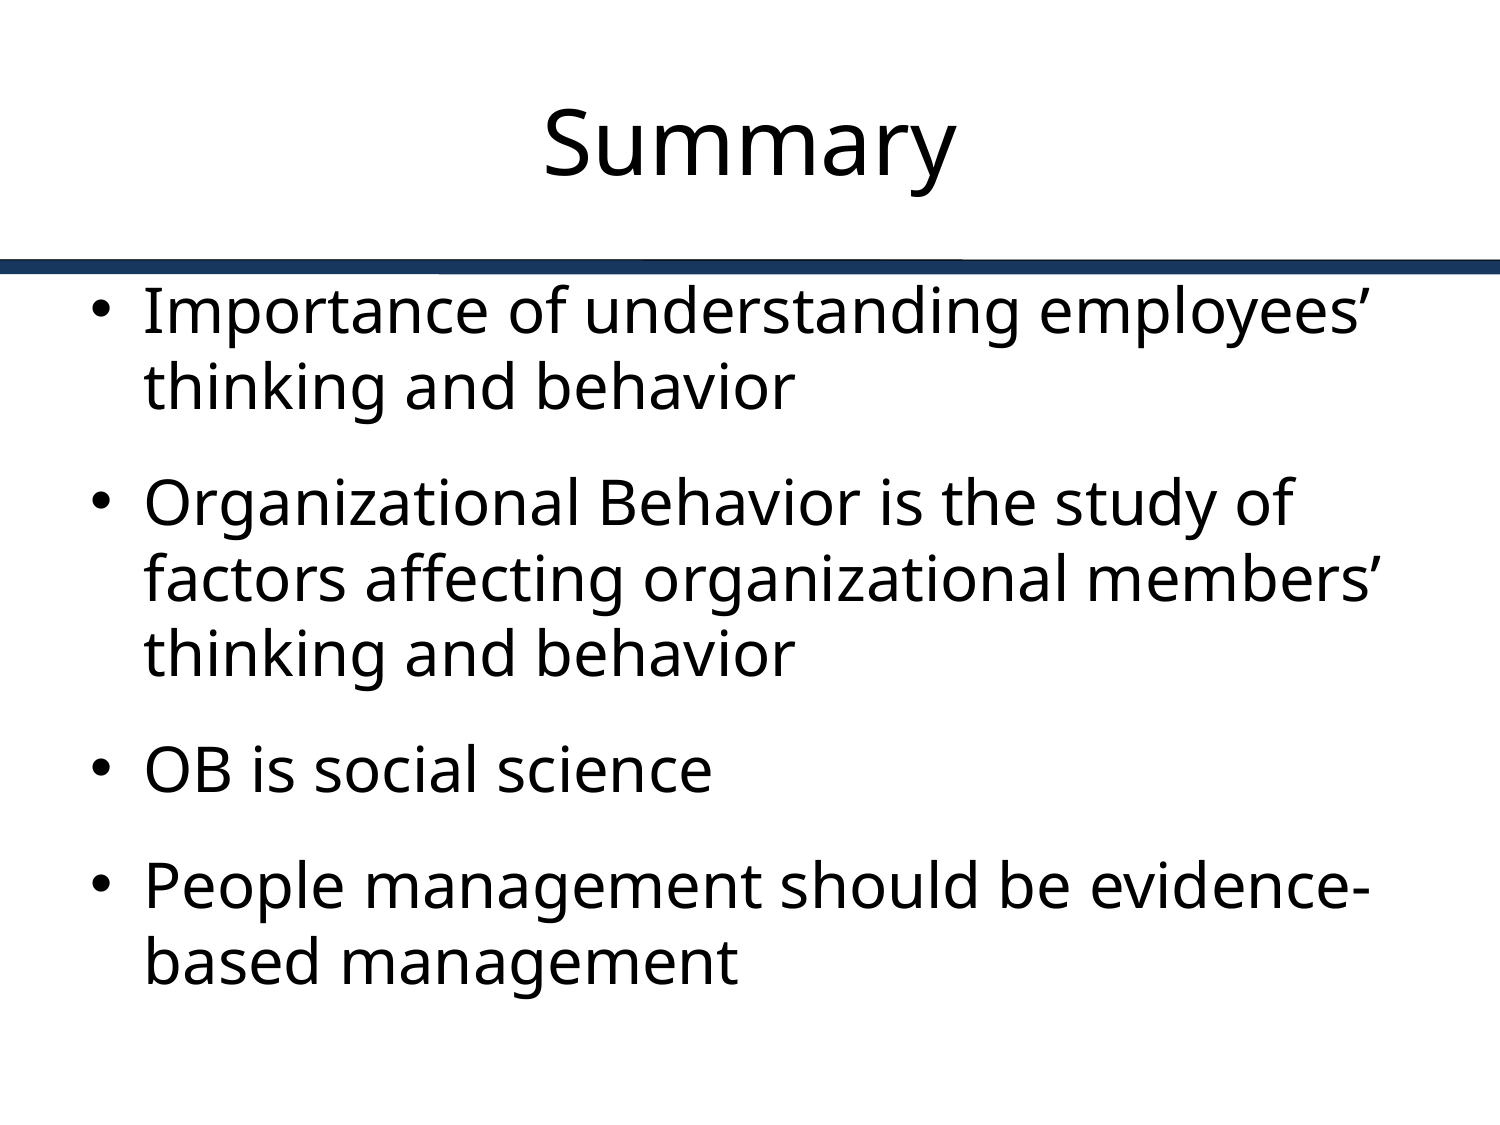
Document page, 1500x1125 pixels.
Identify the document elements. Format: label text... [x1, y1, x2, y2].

title Summary [75, 45, 1425, 233]
list Importance of understanding employees’ thinking and behavior Organizational Behavior is the study of factors affecting organizational members’ thinking and behavior OB is social science People management should be evidence-based management [75, 262, 1425, 1005]
